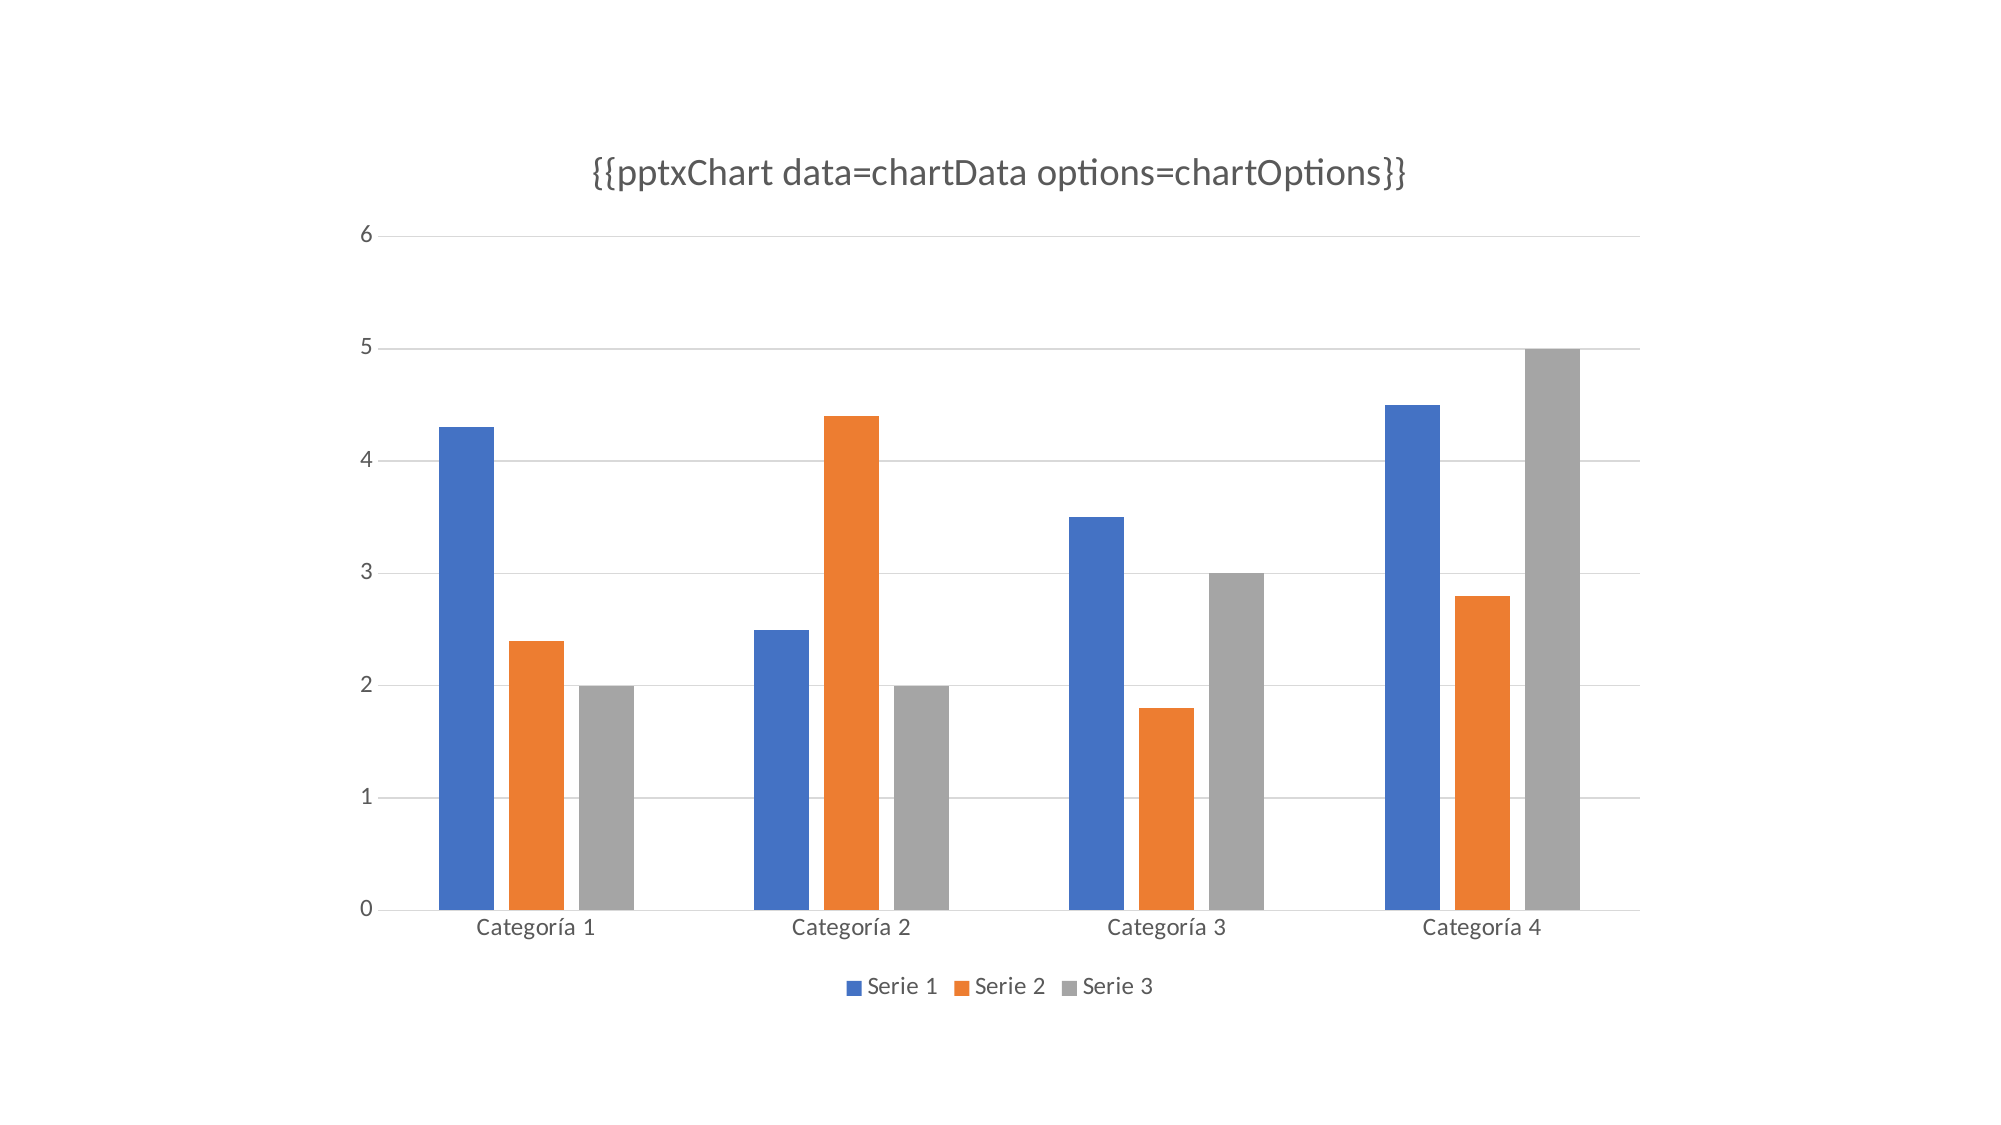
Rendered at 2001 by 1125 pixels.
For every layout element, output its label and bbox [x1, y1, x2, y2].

chart [333, 117, 1667, 1007]
